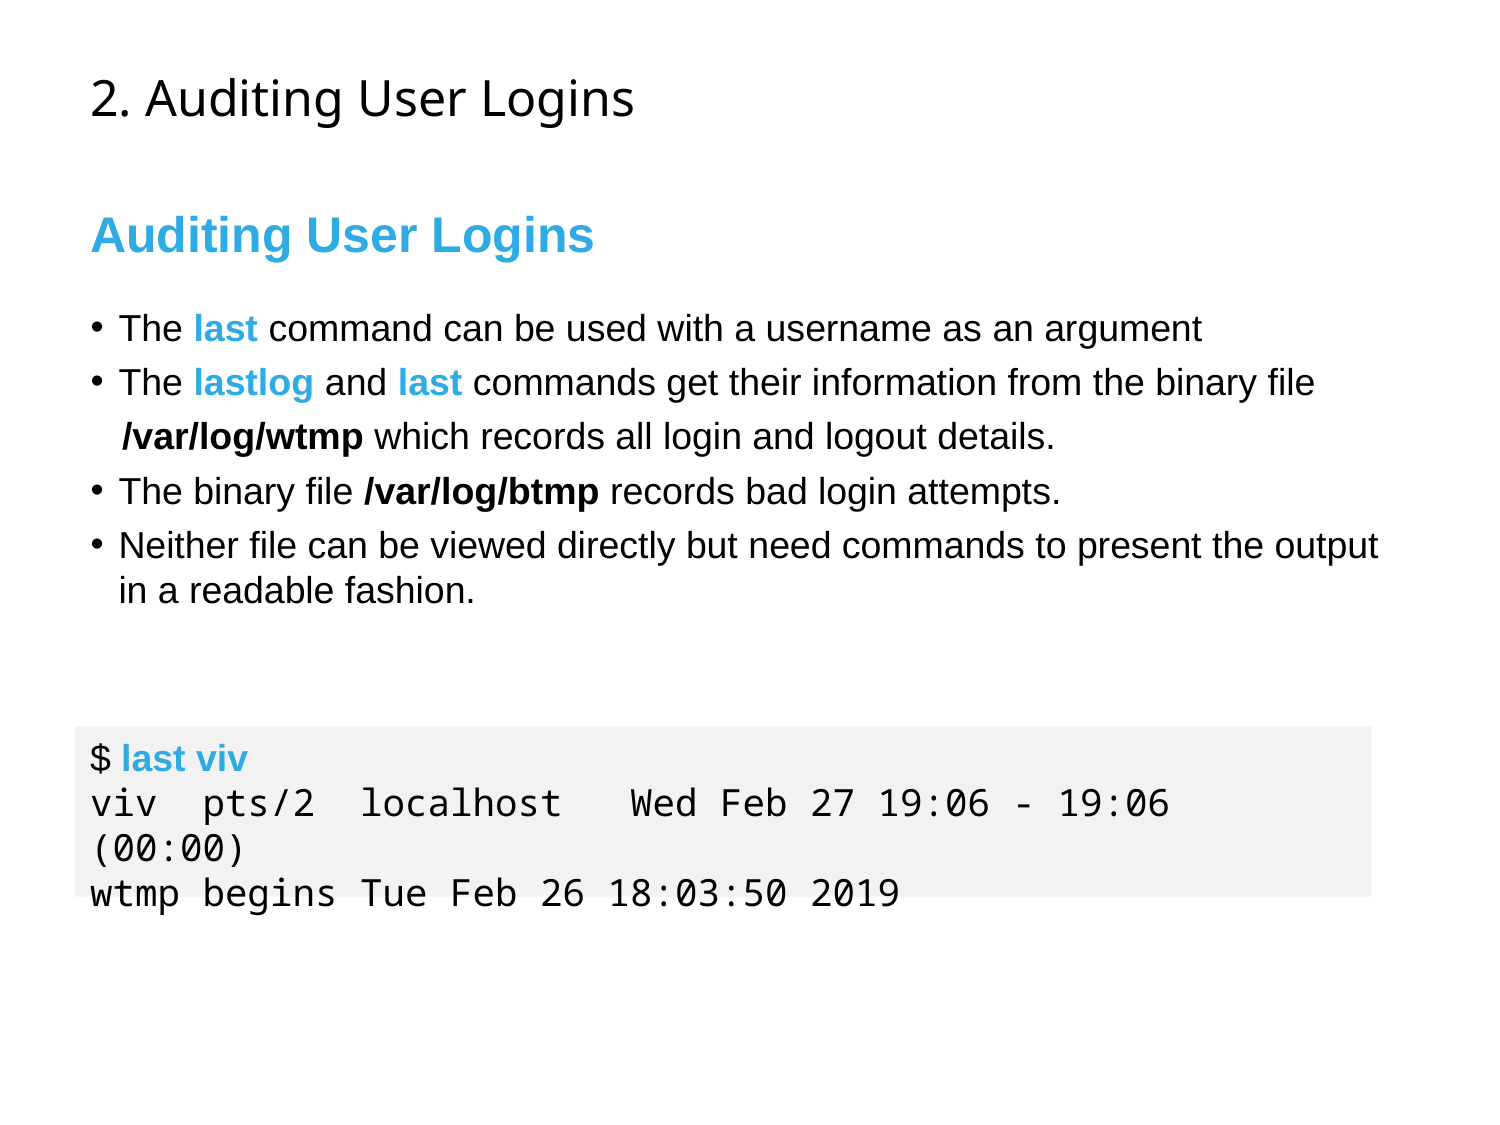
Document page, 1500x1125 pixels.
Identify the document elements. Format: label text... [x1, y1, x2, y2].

title 2. Auditing User Logins [75, 59, 1429, 135]
text_box $ last viv viv pts/2 localhost Wed Feb 27 19:06 - 19:06 (00:00) wtmp begins Tue Feb 26 18:03:50 2019 [75, 726, 1372, 897]
list The last command can be used with a username as an argument The lastlog and last commands get their information from the binary file /var/log/wtmp which records all login and logout details. The binary file /var/log/btmp records bad login attempts. Neither file can be viewed directly but need commands to present the output in a readable fashion. [75, 296, 1421, 371]
list Auditing User Logins [75, 194, 1429, 271]
text_box [66, 371, 1448, 649]
